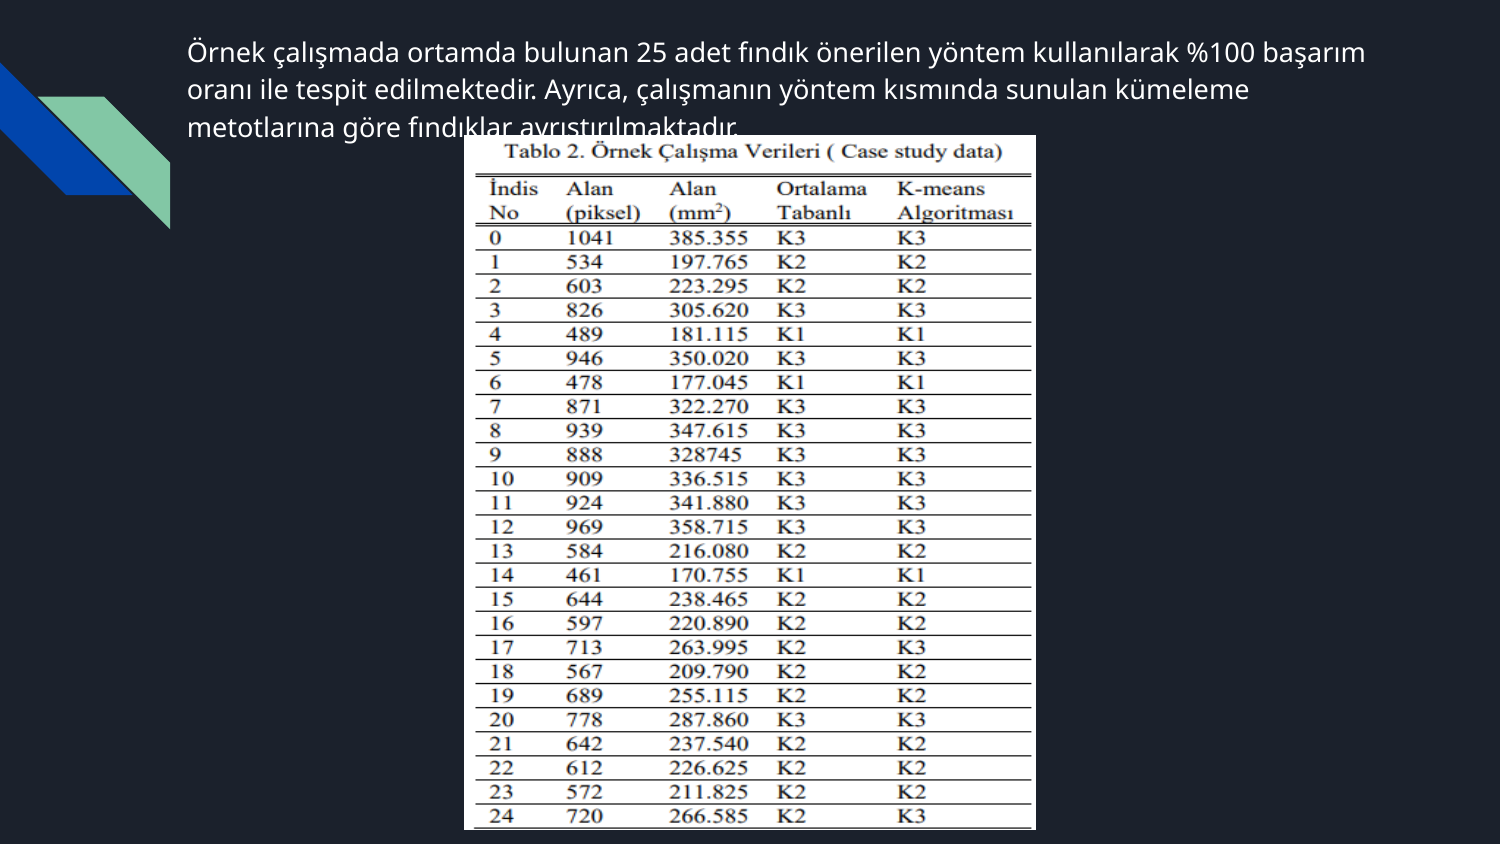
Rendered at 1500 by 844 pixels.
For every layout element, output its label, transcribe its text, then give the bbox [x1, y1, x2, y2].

picture [464, 134, 1036, 830]
list Örnek çalışmada ortamda bulunan 25 adet fındık önerilen yöntem kullanılarak %100 başarım oranı ile tespit edilmektedir. Ayrıca, çalışmanın yöntem kısmında sunulan kümeleme metotlarına göre fındıklar ayrıştırılmaktadır. [171, 15, 1402, 830]
